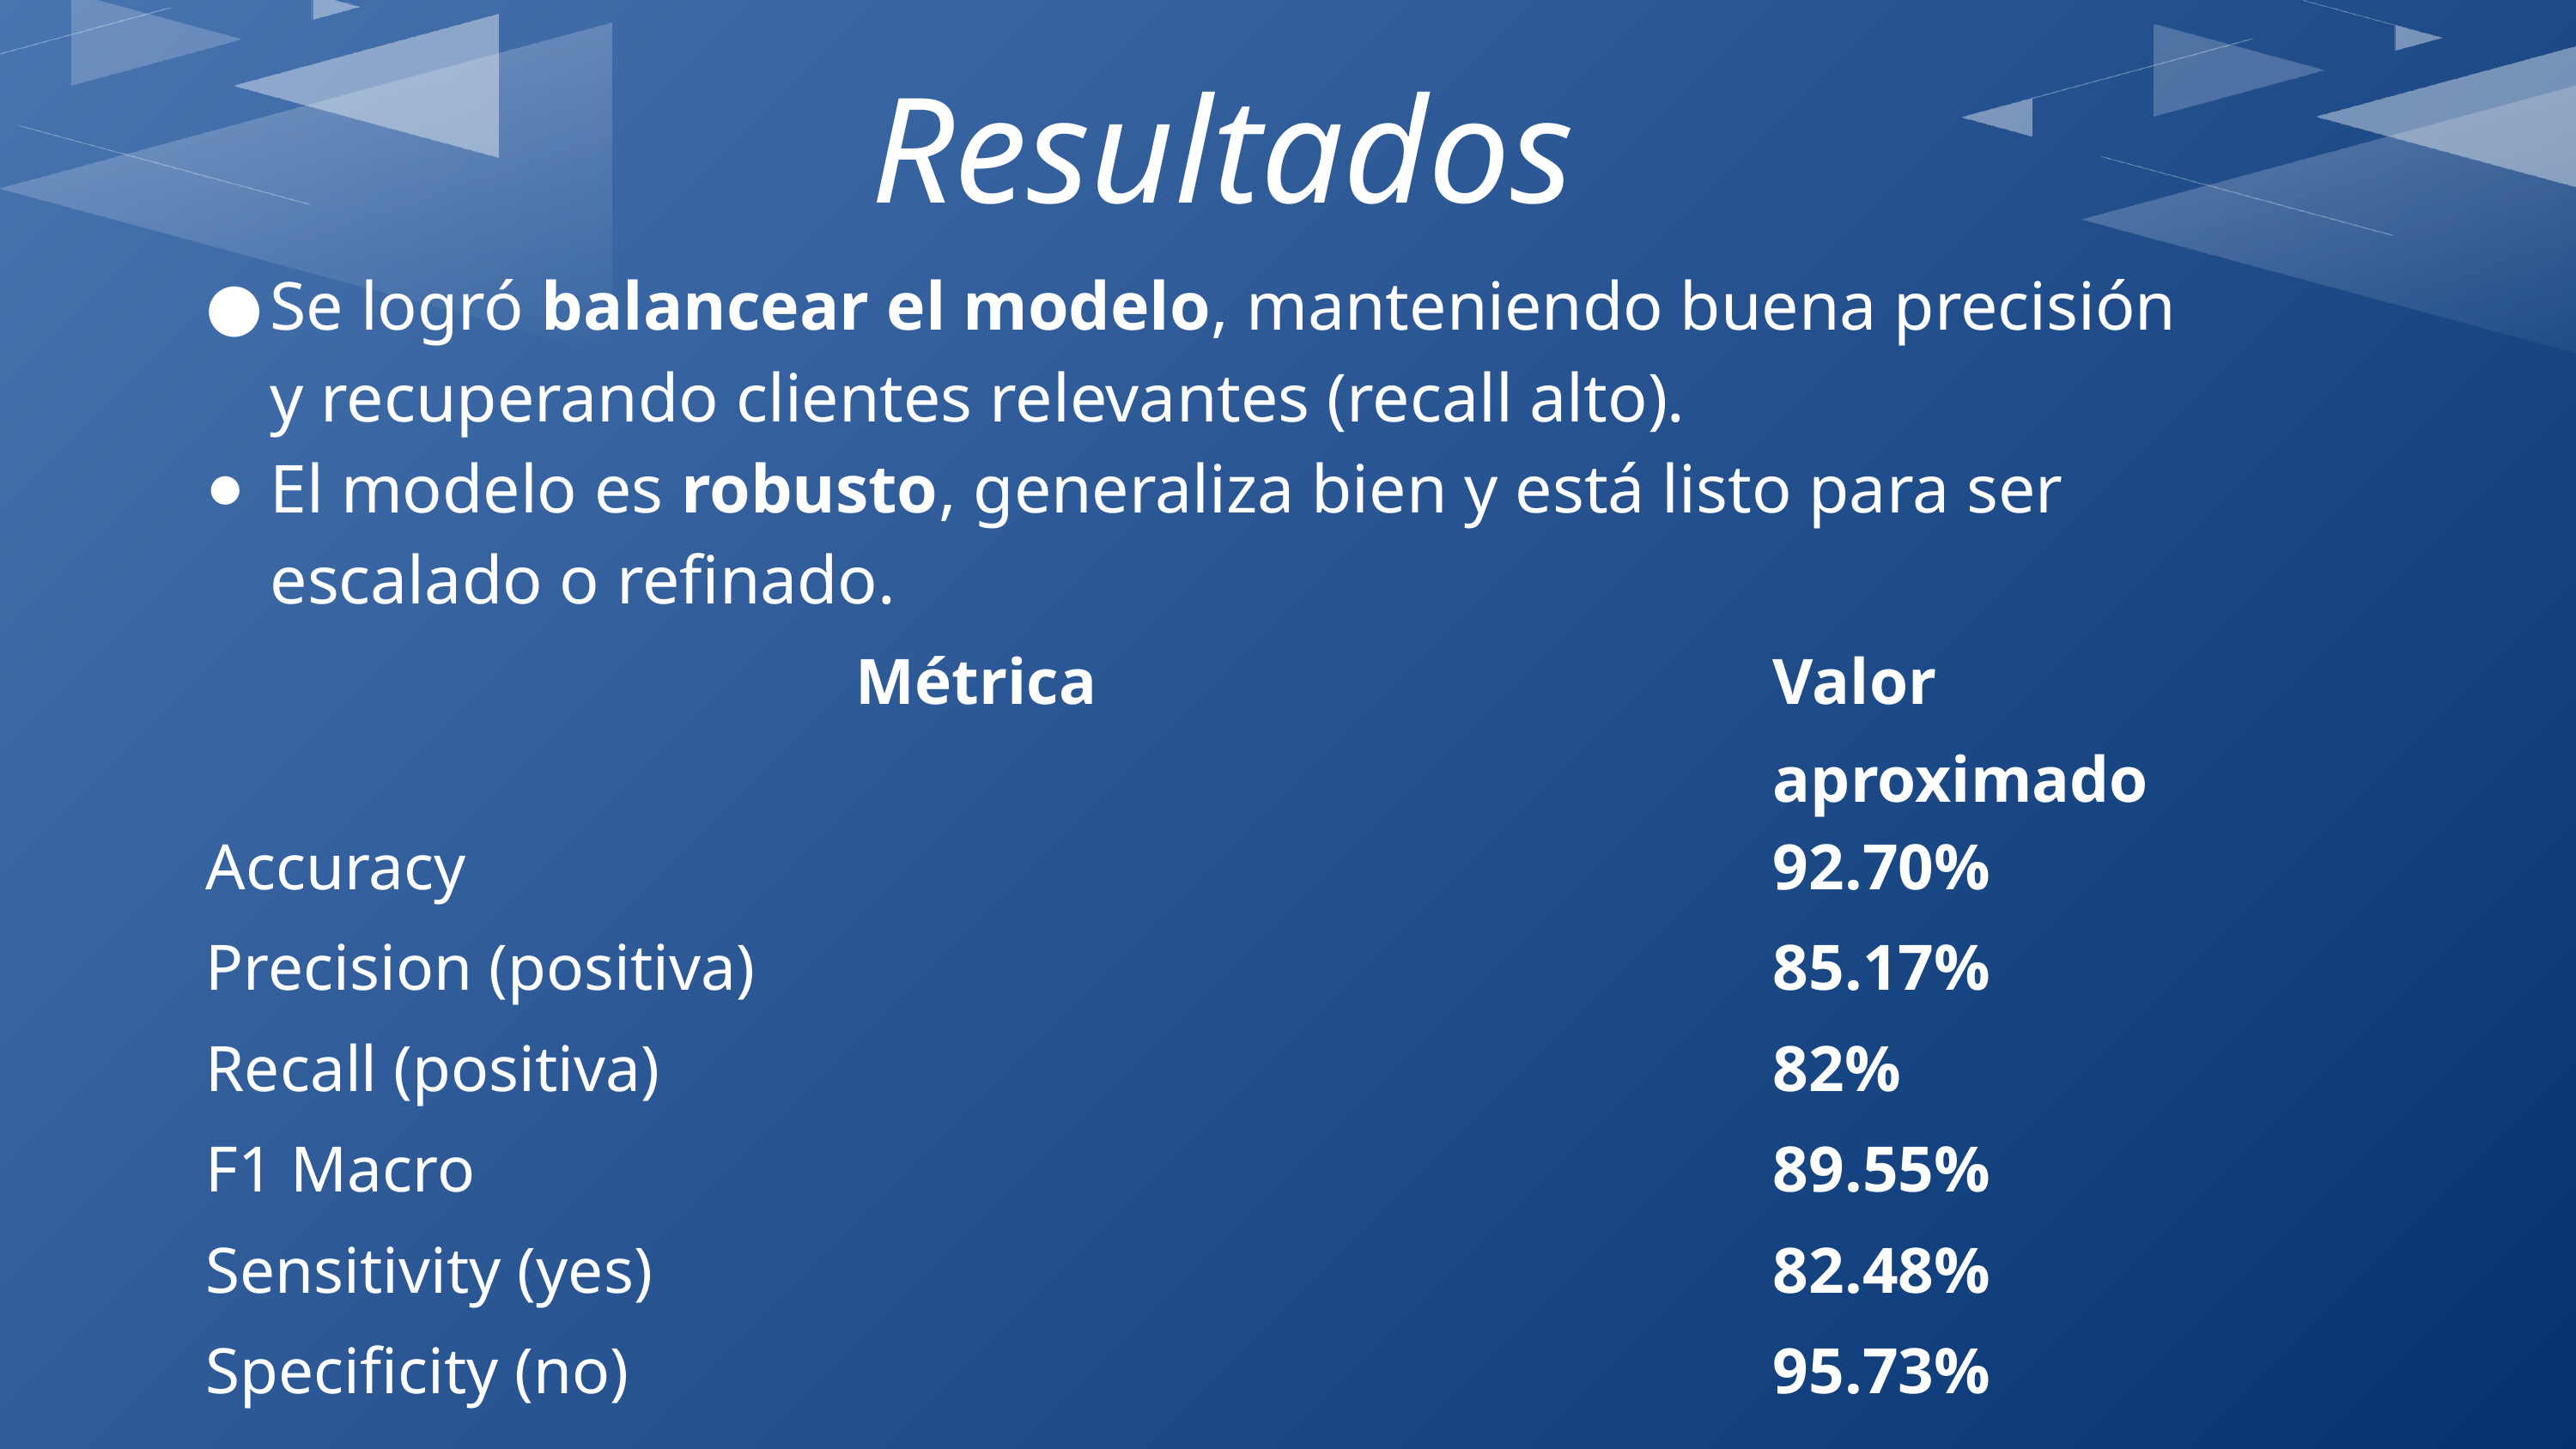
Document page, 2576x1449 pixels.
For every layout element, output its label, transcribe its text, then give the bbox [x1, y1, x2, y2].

text_box [1960, 0, 2576, 384]
table_cell Sensitivity (yes) [193, 1213, 1760, 1314]
table_cell Accuracy [193, 810, 1760, 911]
table_cell 82% [1760, 1012, 2282, 1113]
table_cell Precision (positiva) [193, 911, 1760, 1012]
table_cell F1 Macro [193, 1113, 1760, 1213]
table_cell 82.48% [1760, 1213, 2282, 1314]
text_box Resultados [615, 46, 2330, 233]
table_header Métrica [193, 646, 1760, 810]
table_cell 85.17% [1760, 911, 2282, 1012]
text_box Se logró balancear el modelo, manteniendo buena precisión y recuperando clientes relevantes (recall alto). El modelo es robusto, generaliza bien y está listo para ser escalado o refinado. [192, 223, 2221, 646]
table_cell Recall (positiva) [193, 1012, 1760, 1113]
table_cell 89.55% [1760, 1113, 2282, 1213]
table_cell 95.73% [1760, 1314, 2282, 1415]
text_box [0, 0, 615, 353]
table_header Valor aproximado [1760, 611, 2282, 810]
table_cell Specificity (no) [193, 1314, 1760, 1415]
table_cell 92.70% [1760, 810, 2282, 911]
